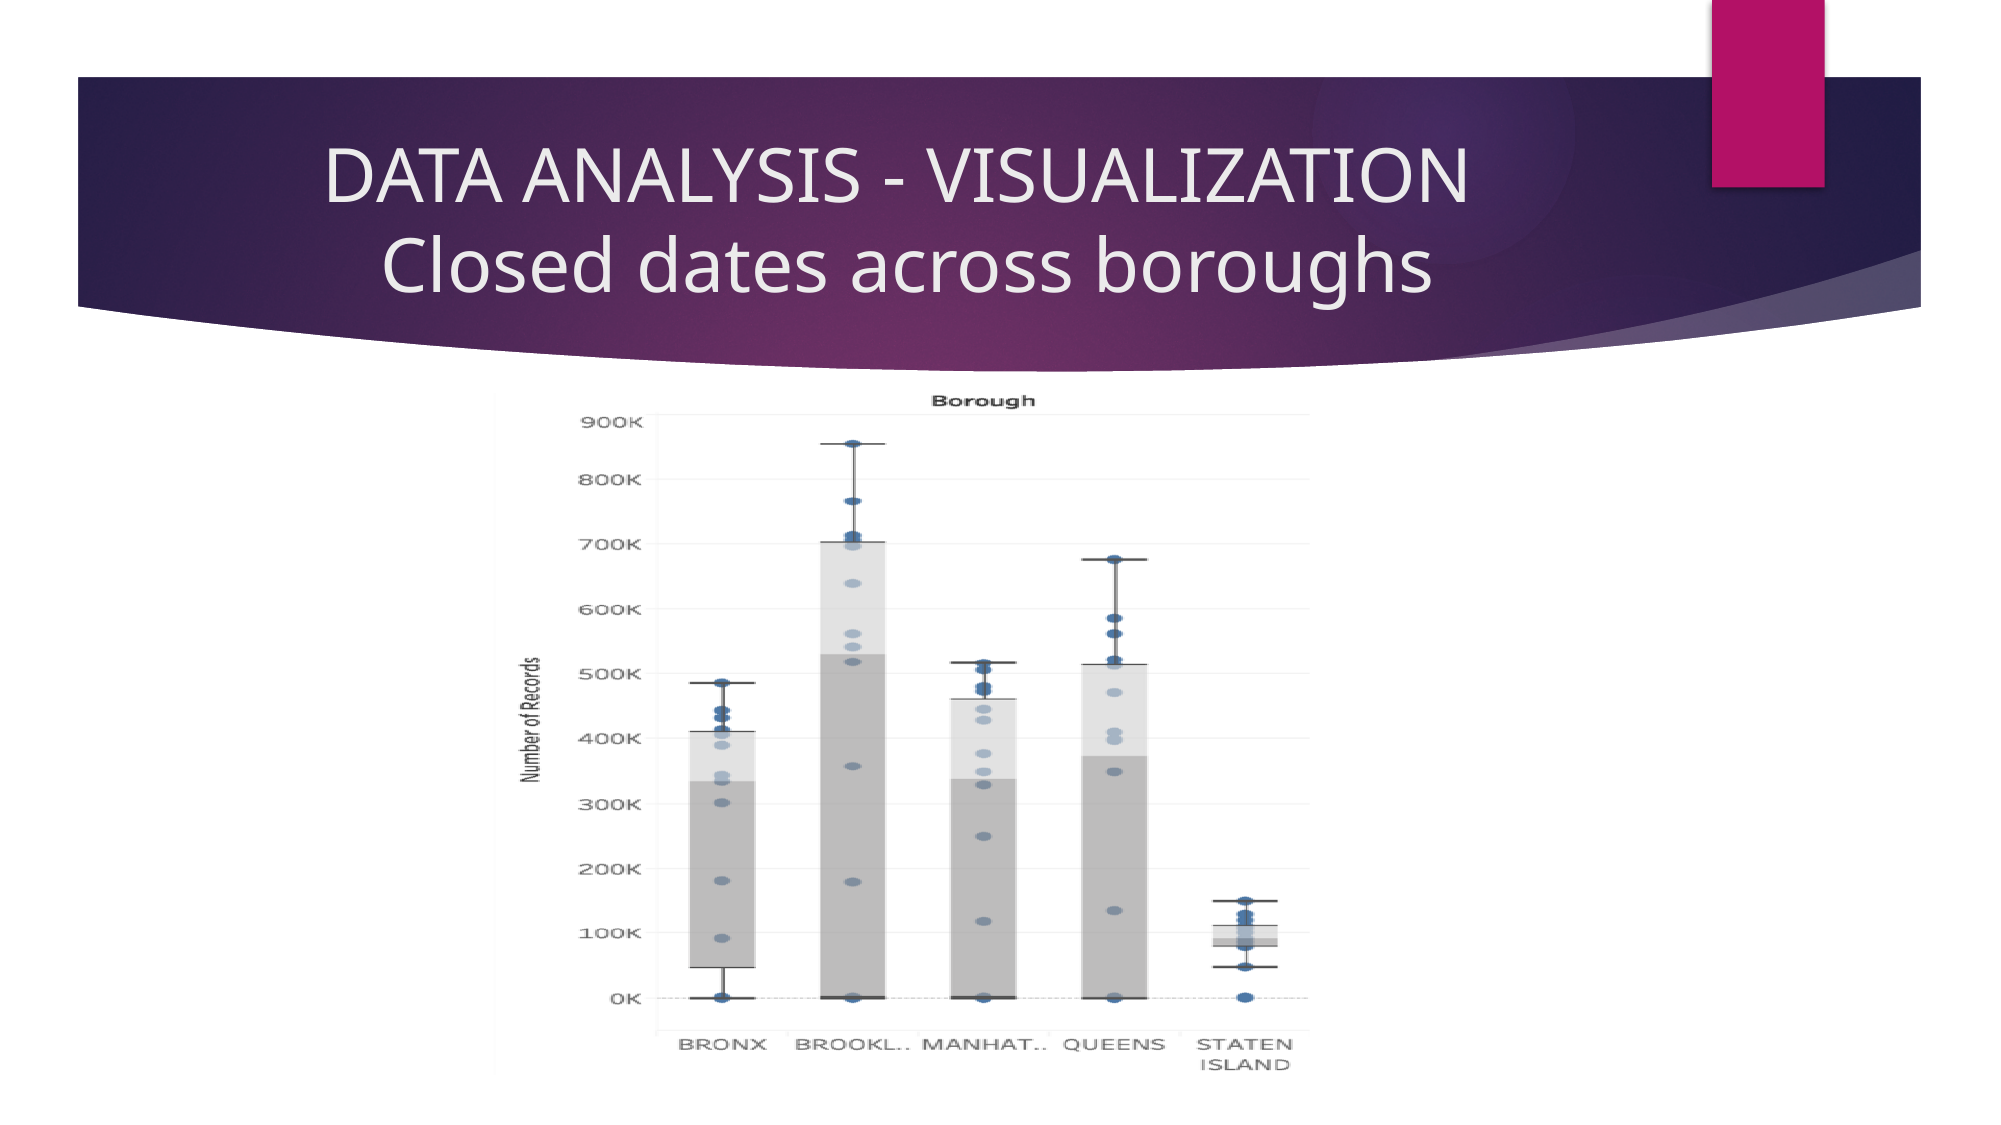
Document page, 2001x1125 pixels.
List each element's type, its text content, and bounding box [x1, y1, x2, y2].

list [493, 392, 1310, 1075]
title DATA ANALYSIS - VISUALIZATION Closed dates across boroughs [189, 159, 1627, 276]
